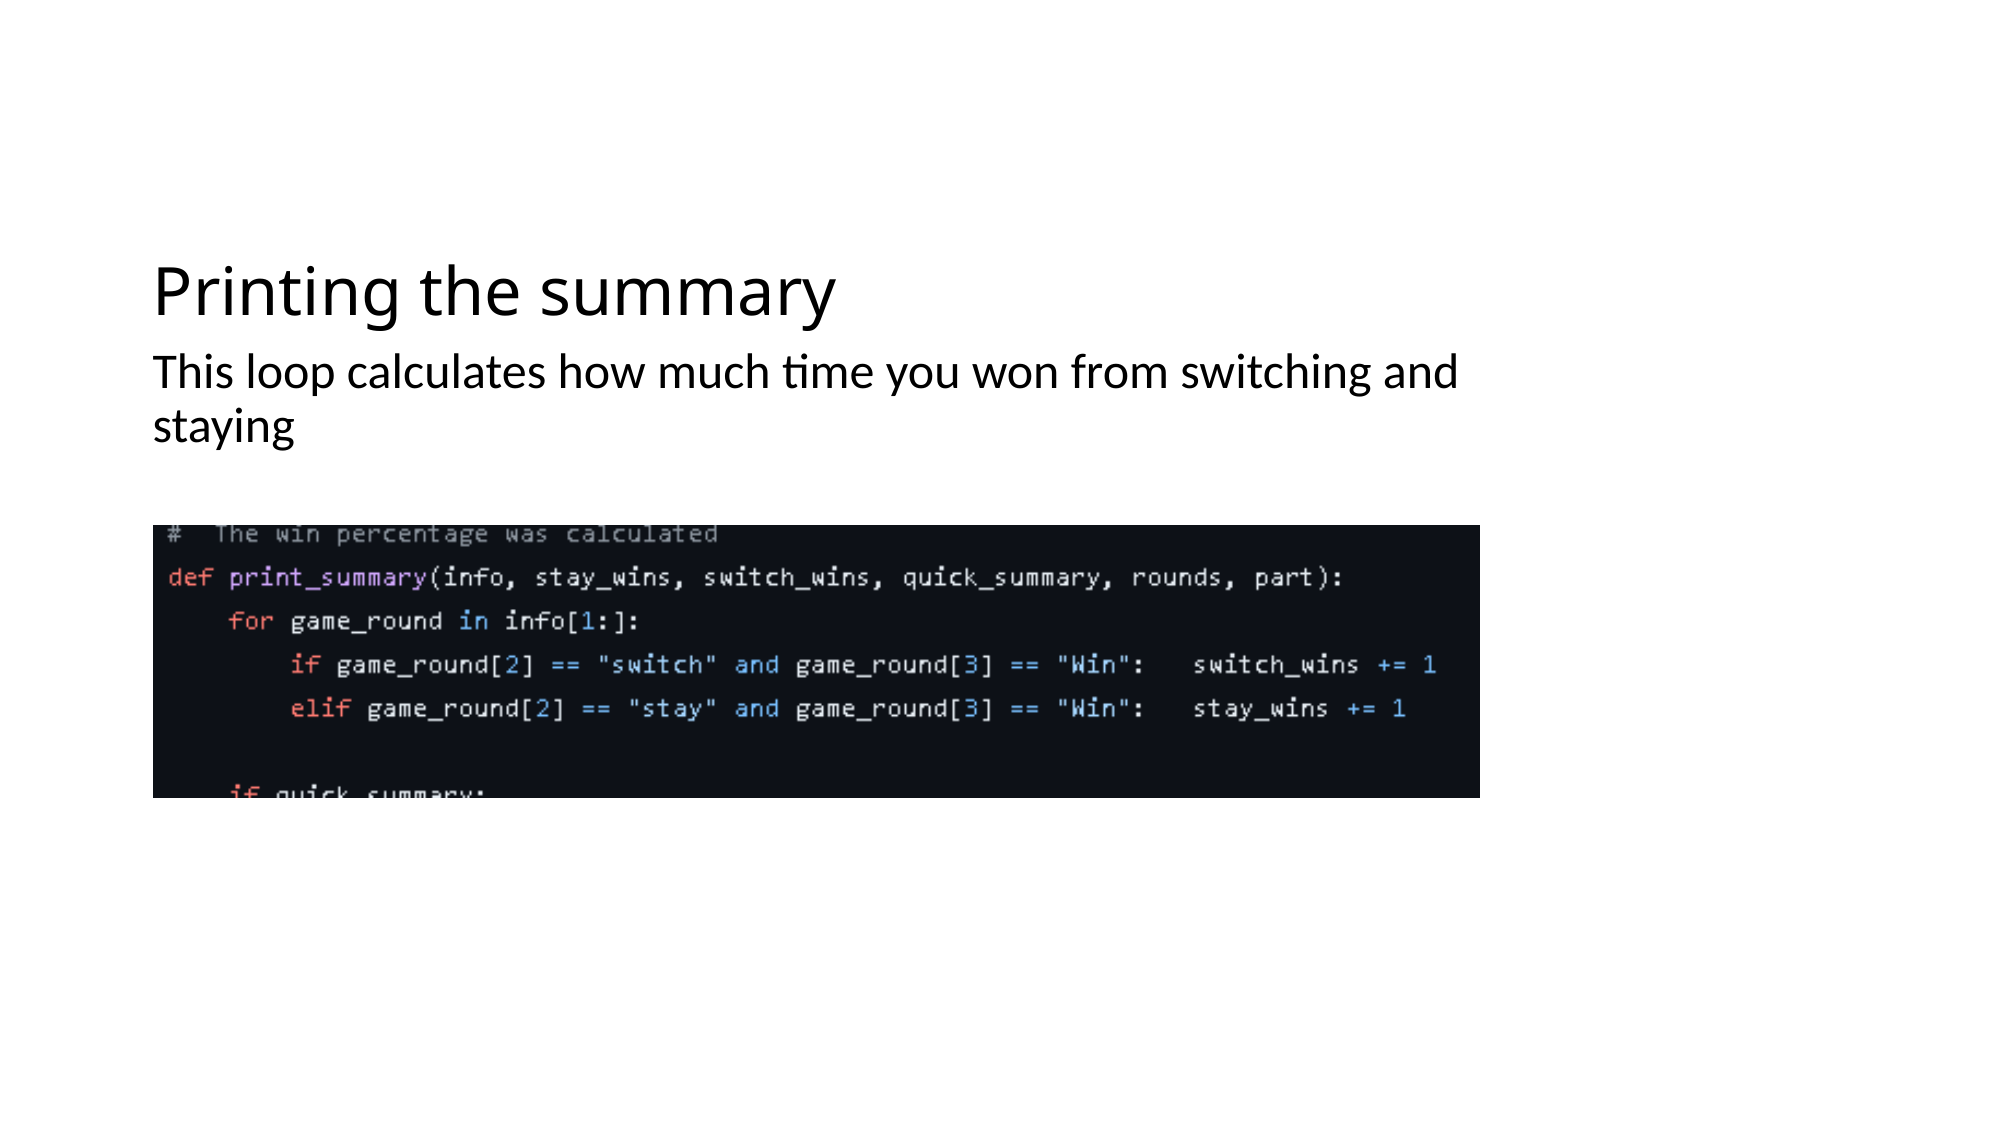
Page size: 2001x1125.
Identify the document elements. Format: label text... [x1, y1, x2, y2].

list This loop calculates how much time you won from switching and staying [137, 337, 1618, 503]
title Printing the summary [137, 75, 882, 337]
picture [153, 525, 1480, 798]
